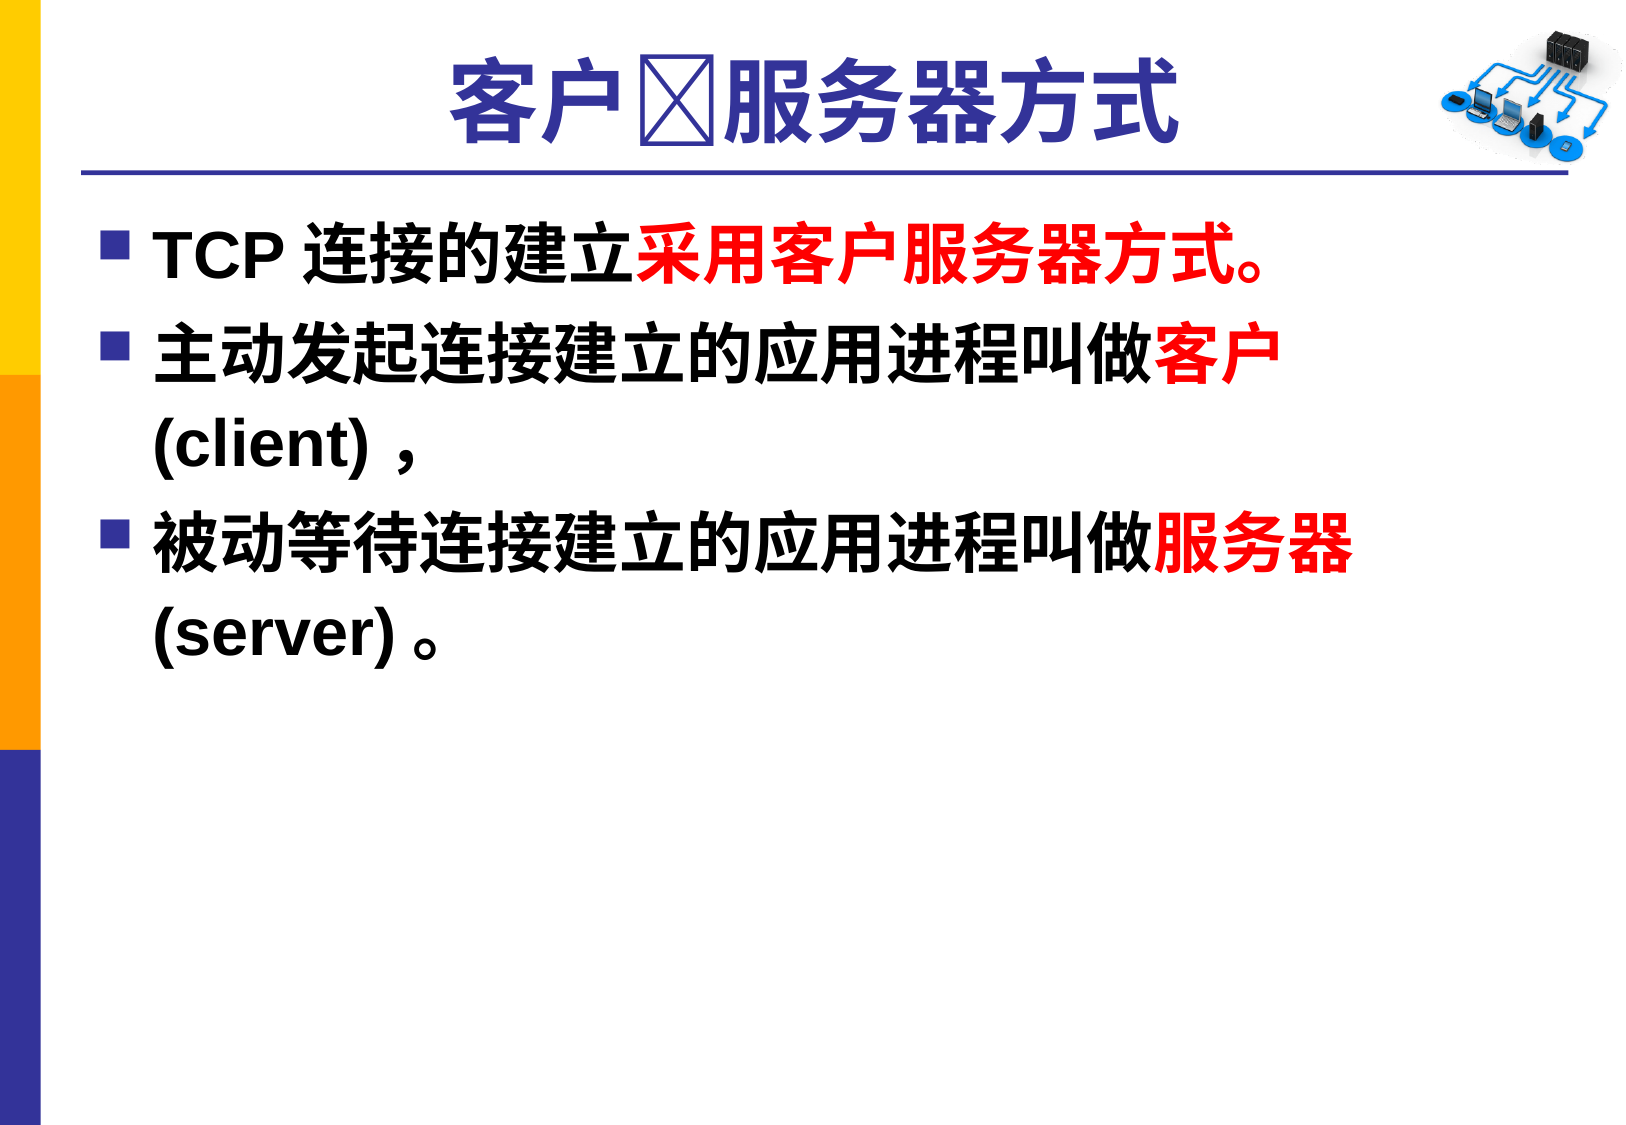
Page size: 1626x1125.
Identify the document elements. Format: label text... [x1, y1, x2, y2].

title 客户服务器方式 [81, 30, 1569, 161]
picture [1438, 30, 1624, 165]
list TCP连接的建立采用客户服务器方式。 主动发起连接建立的应用进程叫做客户(client)， 被动等待连接建立的应用进程叫做服务器(server)。 [81, 196, 1569, 1006]
